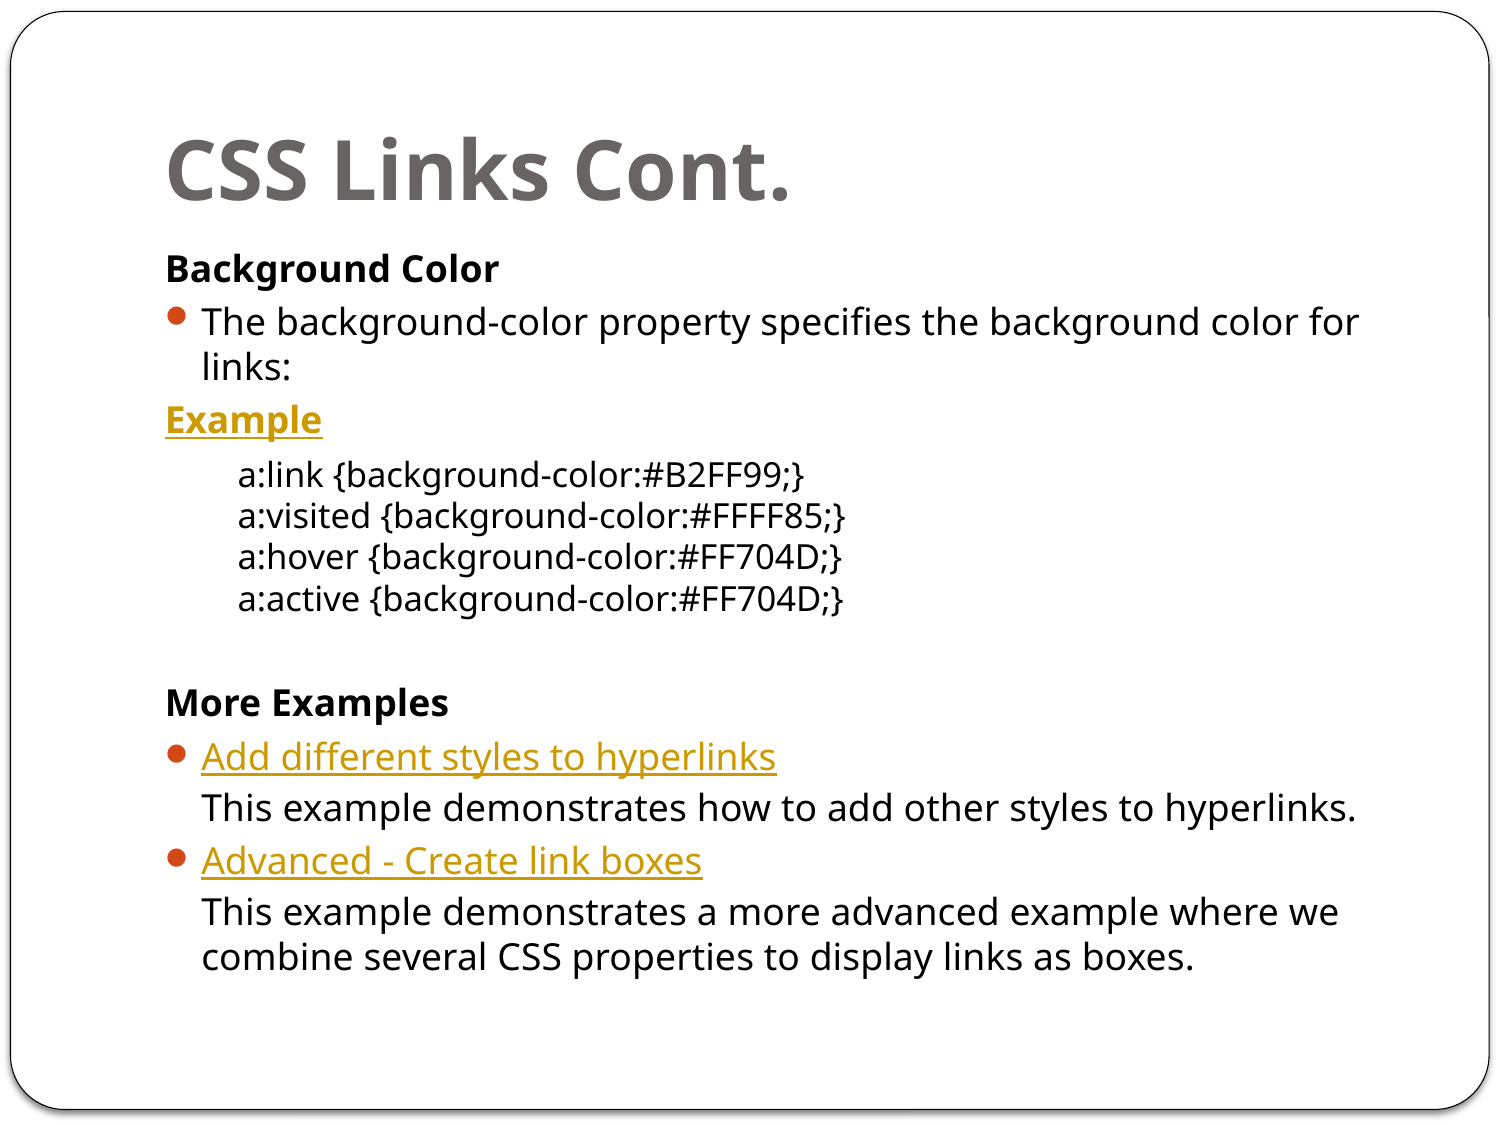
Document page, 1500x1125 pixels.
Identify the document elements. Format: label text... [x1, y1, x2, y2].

title CSS Links Cont. [150, 45, 1425, 233]
list Background Color The background-color property specifies the background color for links: Example a:link {background-color:#B2FF99;} a:visited {background-color:#FFFF85;} a:hover {background-color:#FF704D;} a:active {background-color:#FF704D;} More Examples Add different styles to hyperlinks This example demonstrates how to add other styles to hyperlinks. Advanced - Create link boxes This example demonstrates a more advanced example where we combine several CSS properties to display links as boxes. [150, 237, 1425, 988]
